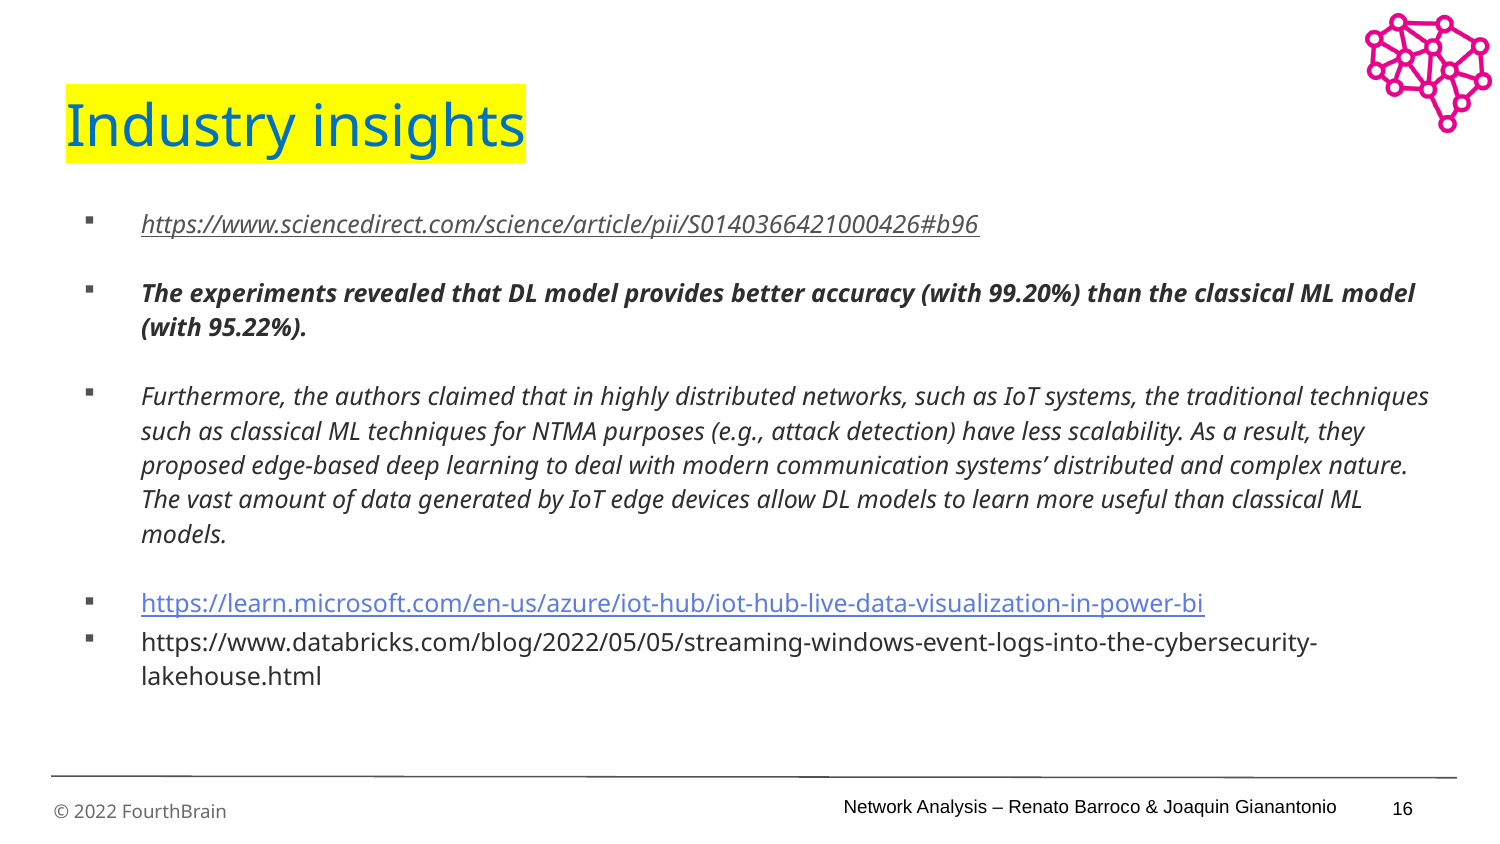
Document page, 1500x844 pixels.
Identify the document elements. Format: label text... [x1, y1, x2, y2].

title Industry insights [51, 72, 1449, 167]
picture [1365, 13, 1492, 133]
list https://www.sciencedirect.com/science/article/pii/S0140366421000426#b96 The experiments revealed that DL model provides better accuracy (with 99.20%) than the classical ML model (with 95.22%). Furthermore, the authors claimed that in highly distributed networks, such as IoT systems, the traditional techniques such as classical ML techniques for NTMA purposes (e.g., attack detection) have less scalability. As a result, they proposed edge-based deep learning to deal with modern communication systems’ distributed and complex nature. The vast amount of data generated by IoT edge devices allow DL models to learn more useful than classical ML models. https://learn.microsoft.com/en-us/azure/iot-hub/iot-hub-live-data-visualization-in-power-bi https://www.databricks.com/blog/2022/05/05/streaming-windows-event-logs-into-the-cybersecurity-lakehouse.html [51, 189, 1449, 750]
